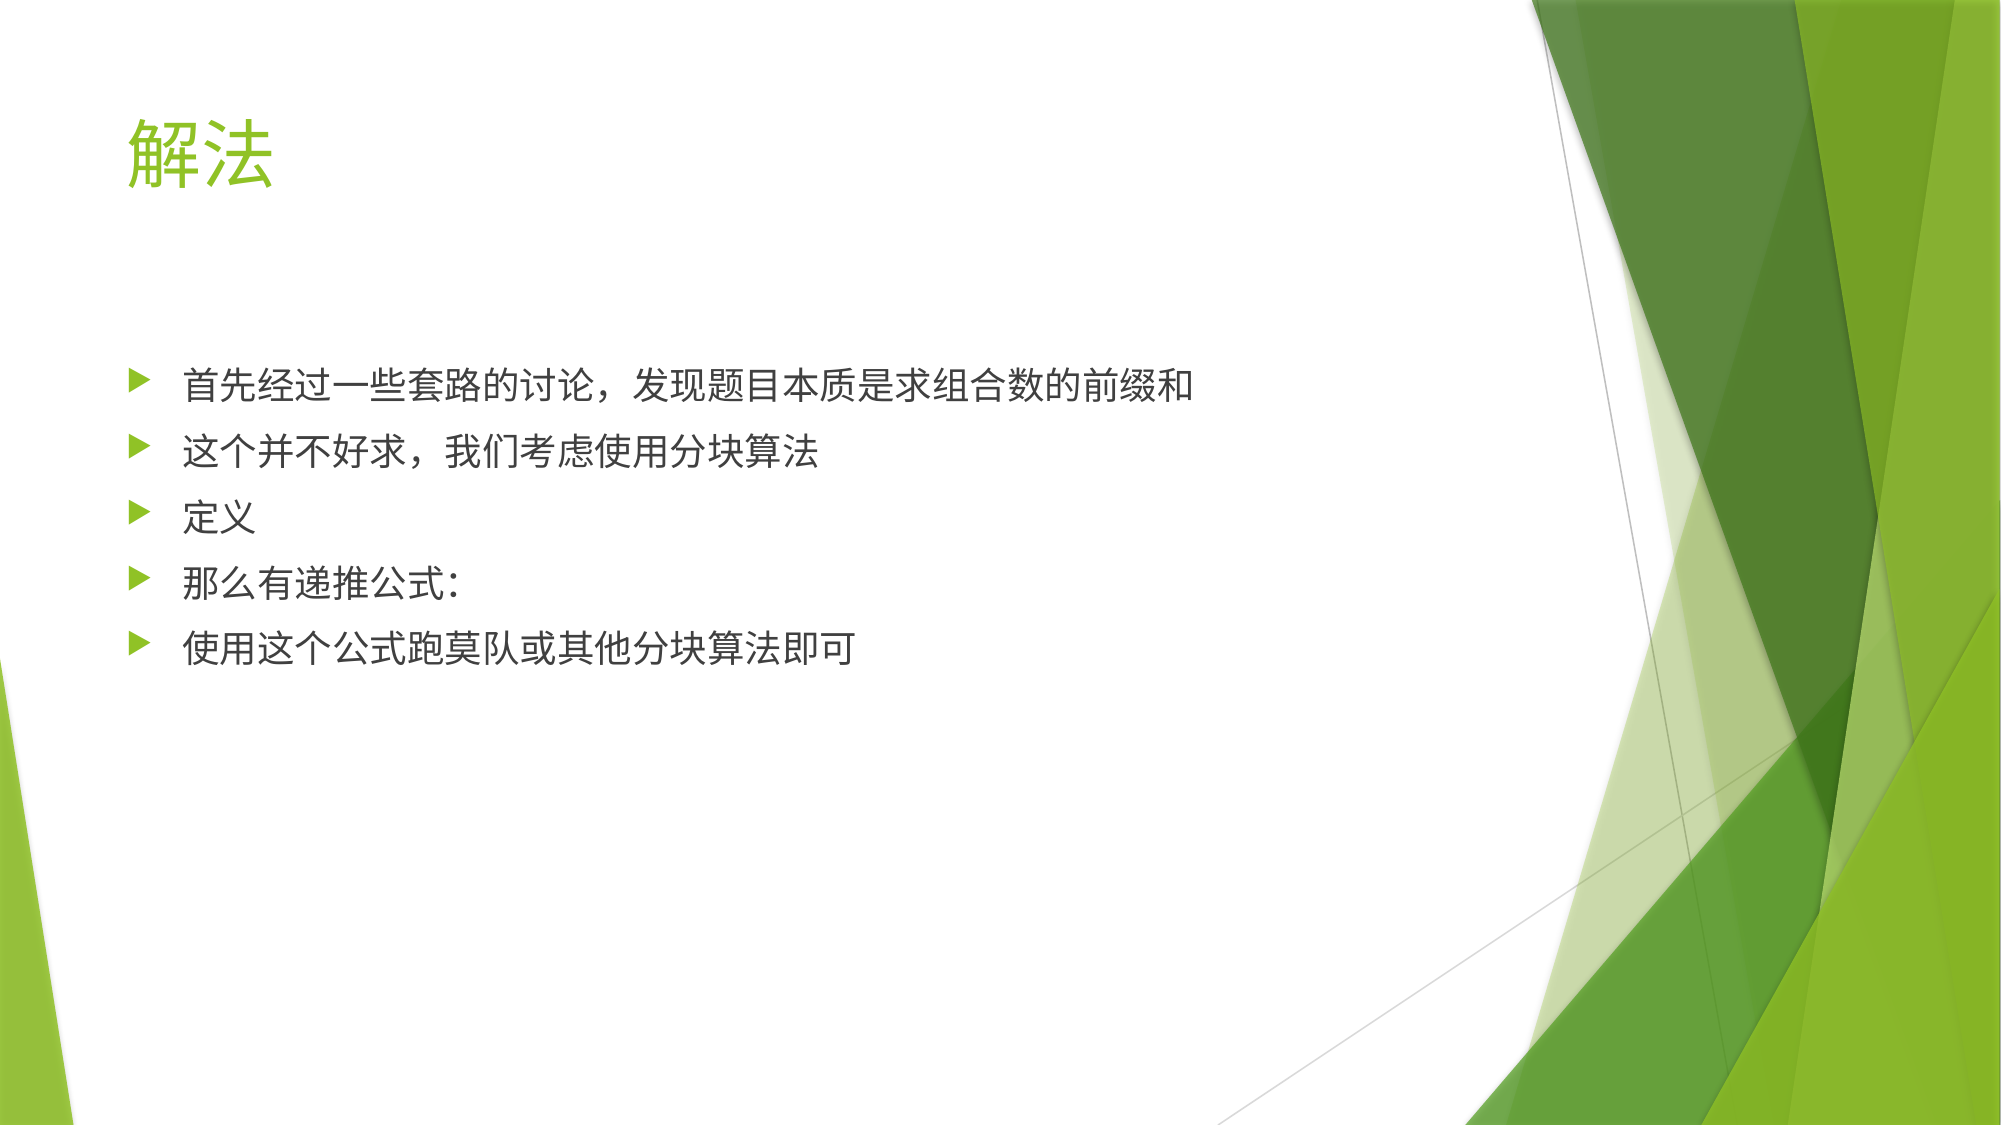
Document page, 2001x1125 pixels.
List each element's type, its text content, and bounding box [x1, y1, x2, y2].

title 解法 [111, 99, 1522, 317]
